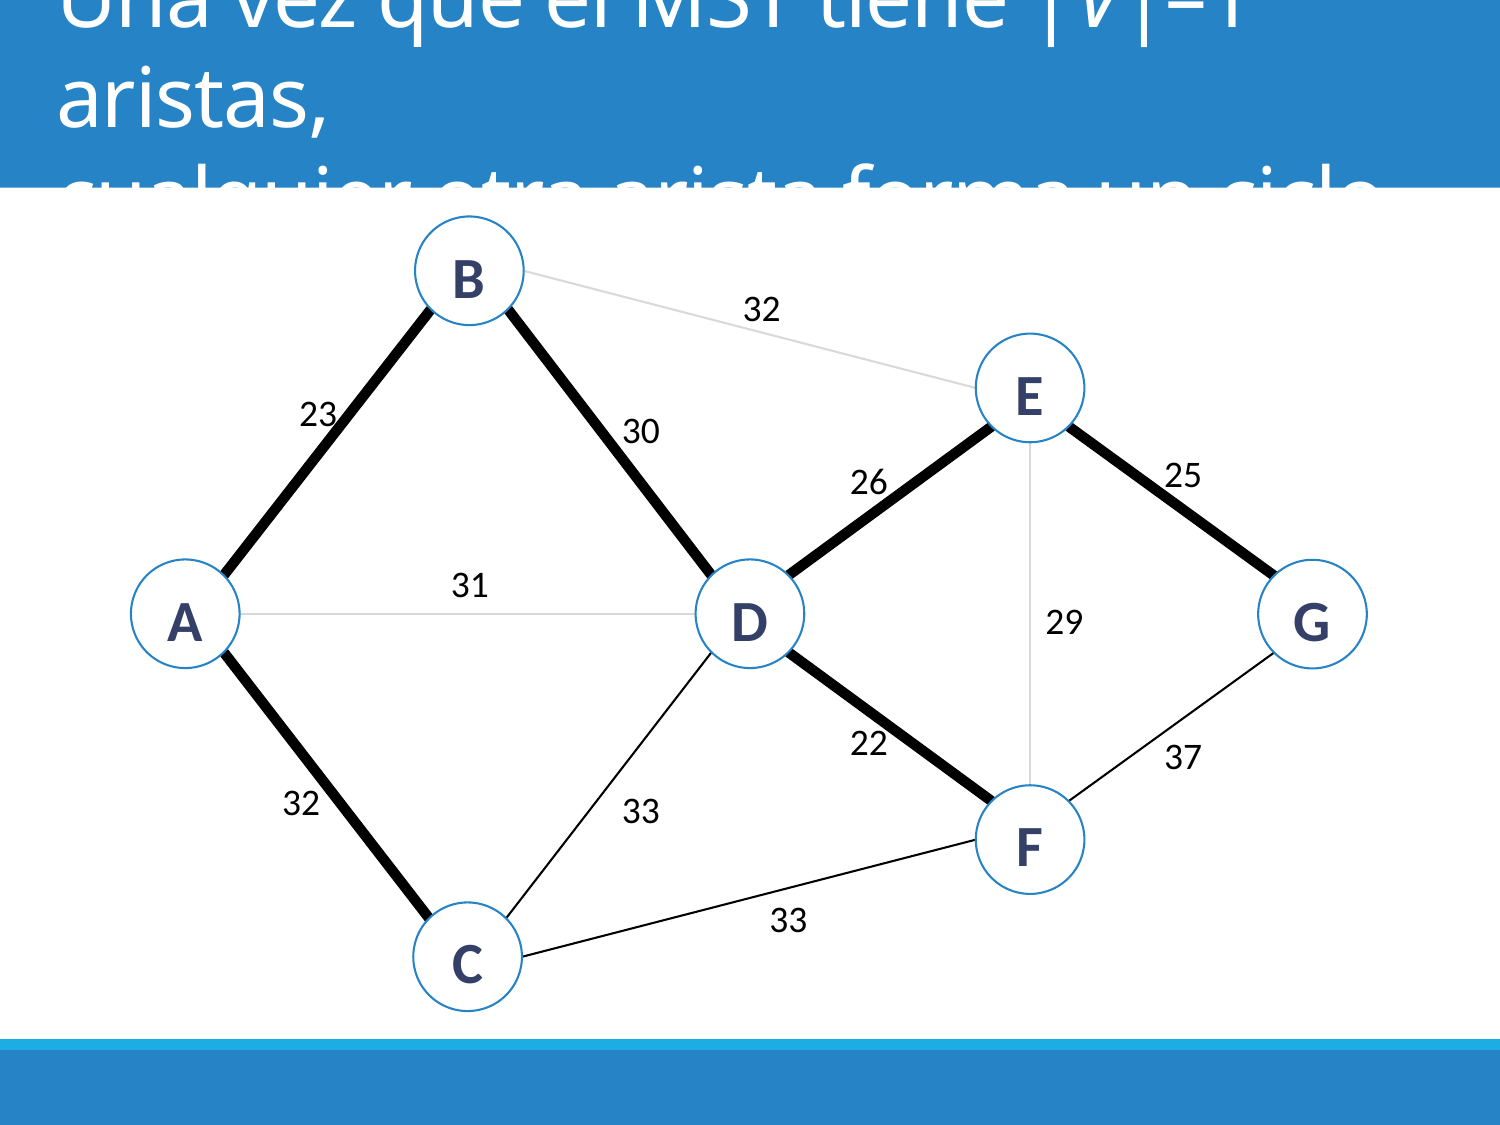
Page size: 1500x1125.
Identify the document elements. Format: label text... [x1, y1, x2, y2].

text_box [521, 839, 977, 958]
text_box B [413, 215, 525, 327]
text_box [787, 651, 993, 802]
text_box 31 [436, 552, 504, 610]
text_box F [974, 784, 1086, 896]
title Una vez que el MST tiene |V|–1 aristas, cualquier otra arista forma un ciclo [41, 0, 1459, 188]
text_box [223, 651, 430, 919]
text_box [507, 308, 712, 576]
text_box A [129, 558, 241, 670]
text_box C [411, 901, 523, 1013]
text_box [223, 308, 432, 576]
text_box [1068, 425, 1275, 577]
text_box E [975, 332, 1086, 444]
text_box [787, 425, 993, 576]
text_box 29 [1038, 589, 1099, 650]
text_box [1068, 652, 1275, 802]
text_box D [694, 558, 806, 670]
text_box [505, 651, 713, 919]
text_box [523, 270, 977, 389]
text_box G [1256, 558, 1369, 670]
